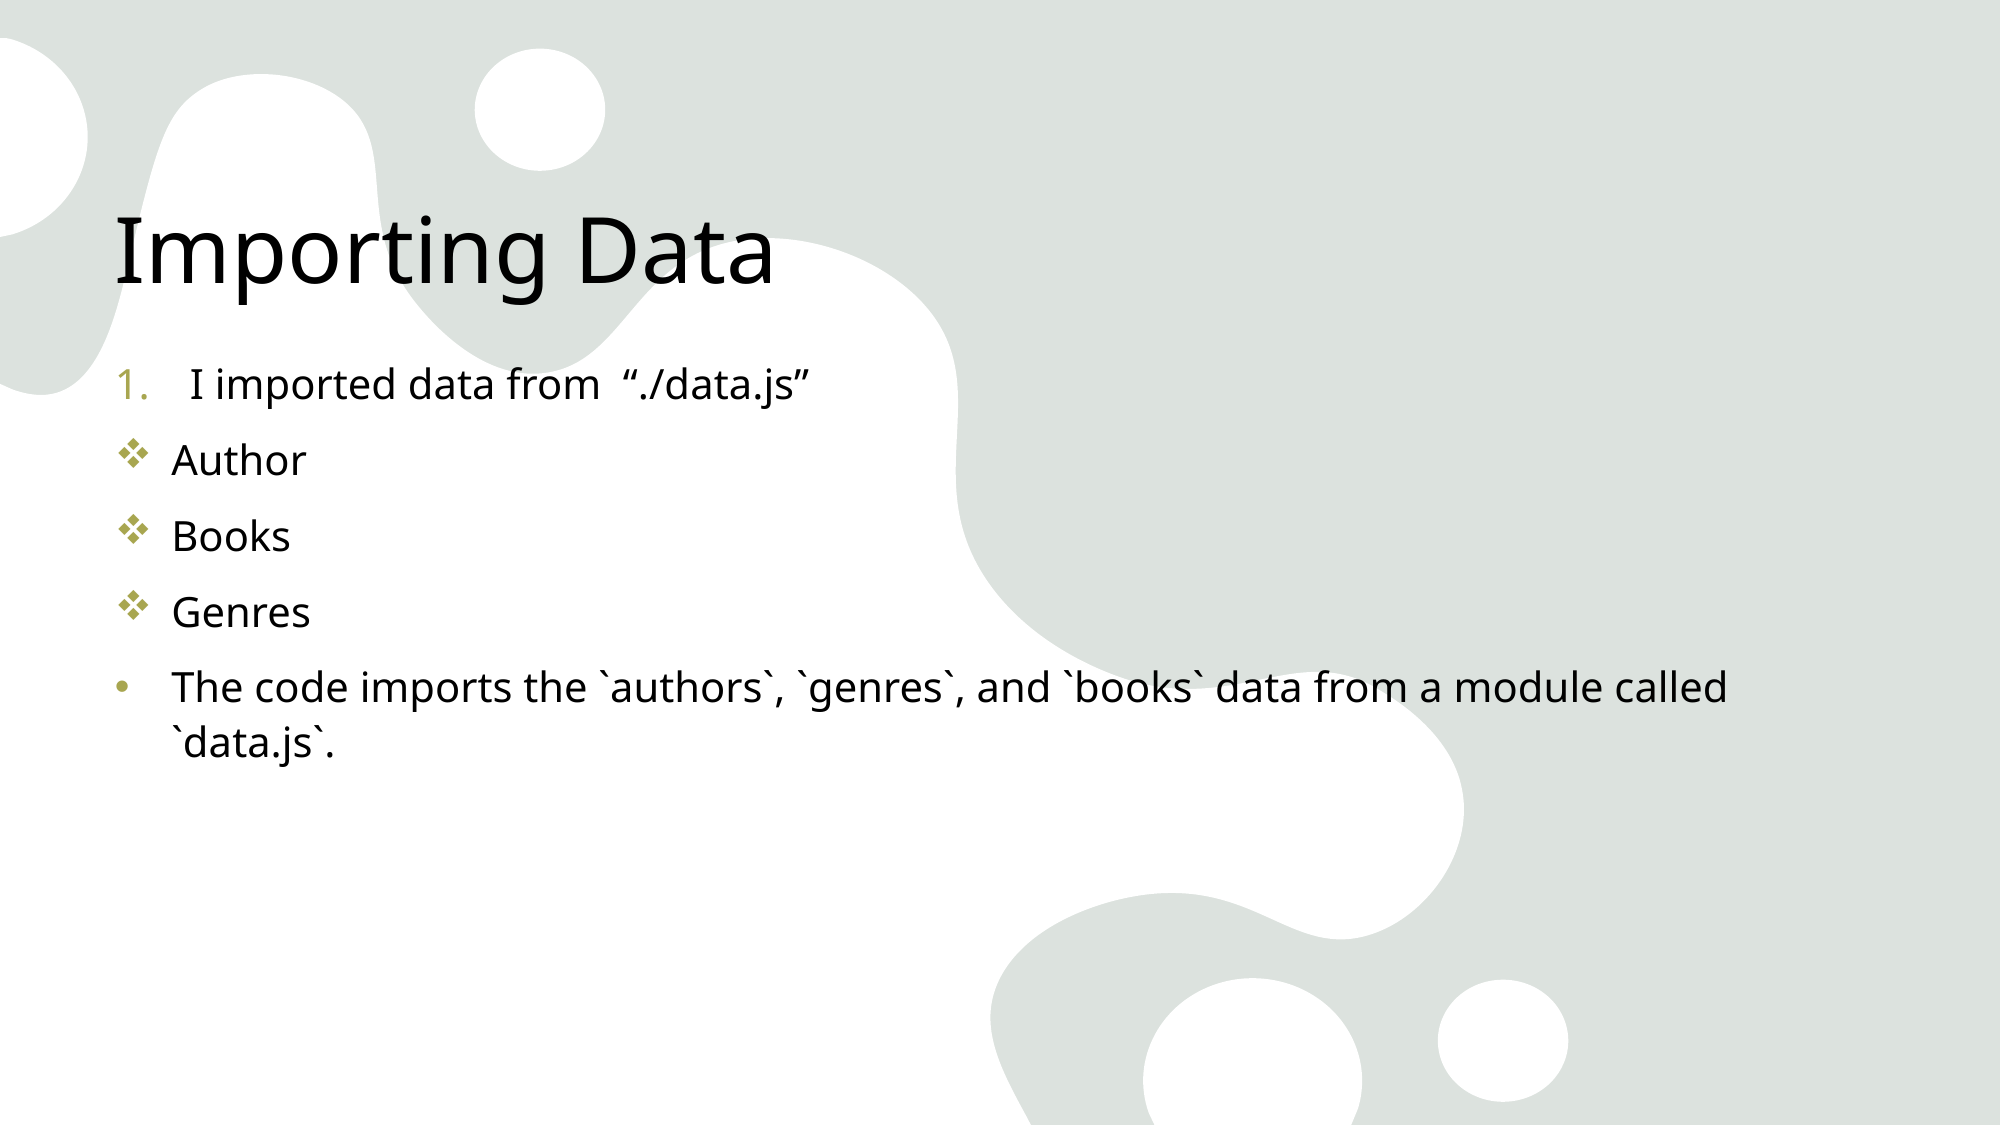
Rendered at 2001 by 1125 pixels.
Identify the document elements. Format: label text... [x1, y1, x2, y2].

title Importing Data [99, 91, 1900, 309]
list I imported data from “./data.js” Author Books Genres The code imports the `authors`, `genres`, and `books` data from a module called `data.js`. [99, 345, 1900, 1008]
